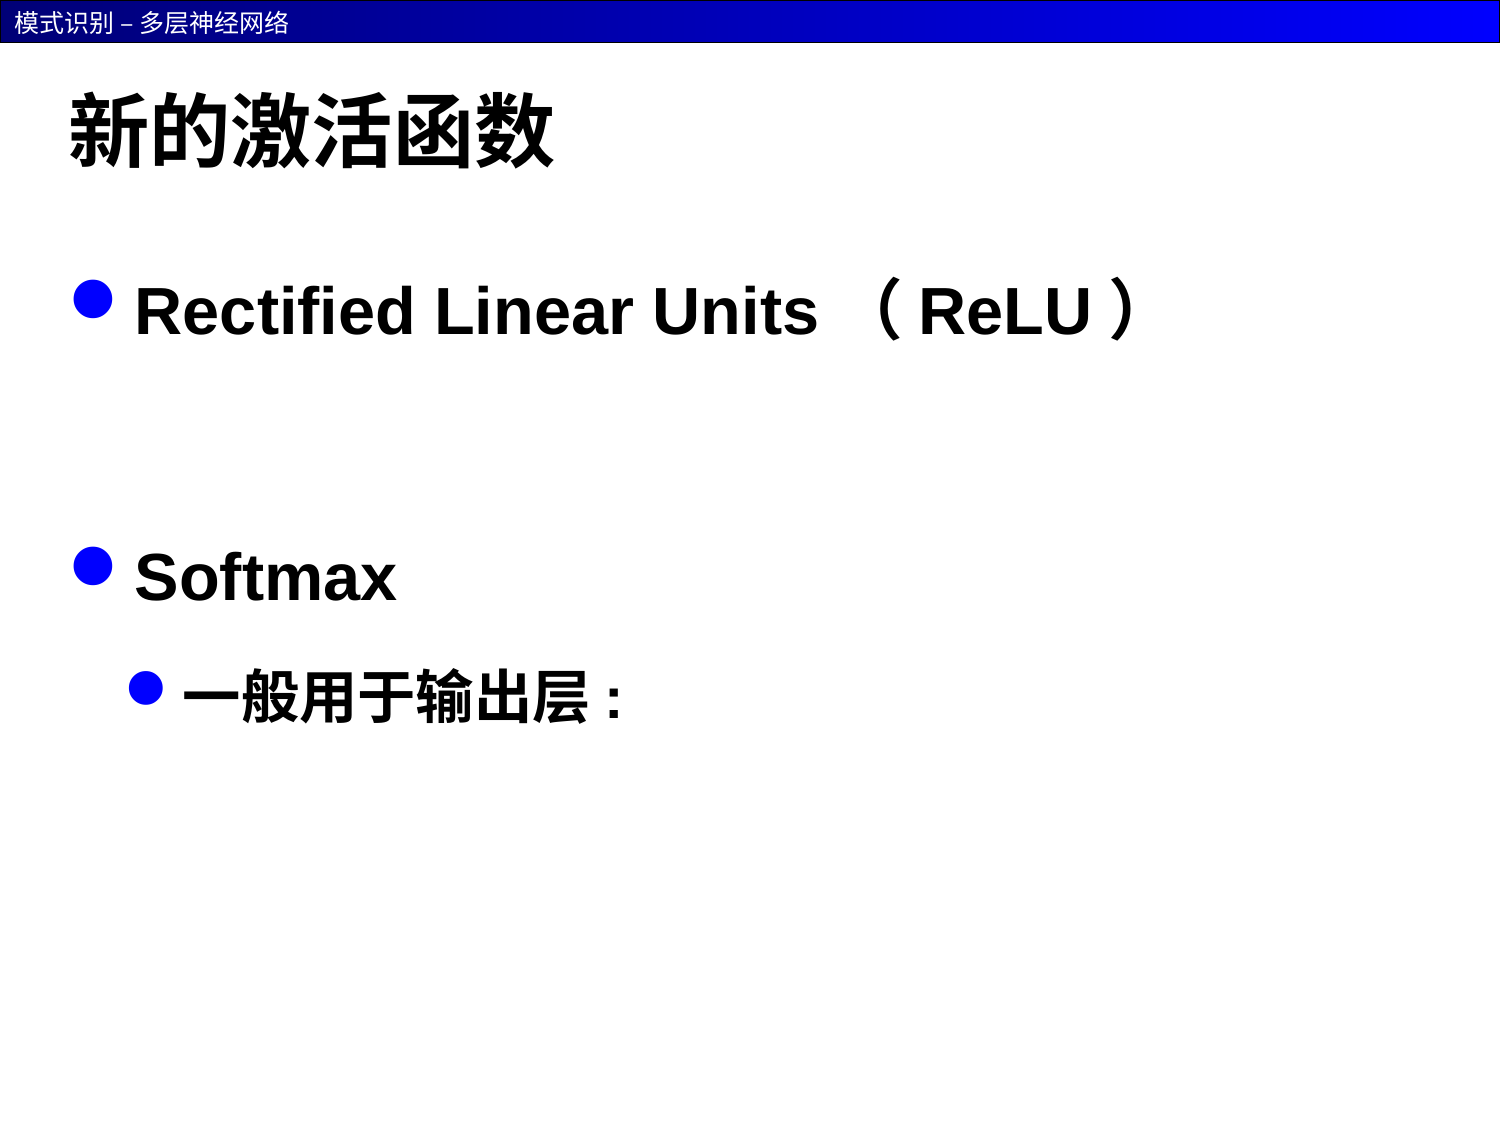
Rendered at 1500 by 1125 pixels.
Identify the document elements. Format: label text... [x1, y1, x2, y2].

title 新的激活函数 [53, 42, 1459, 186]
